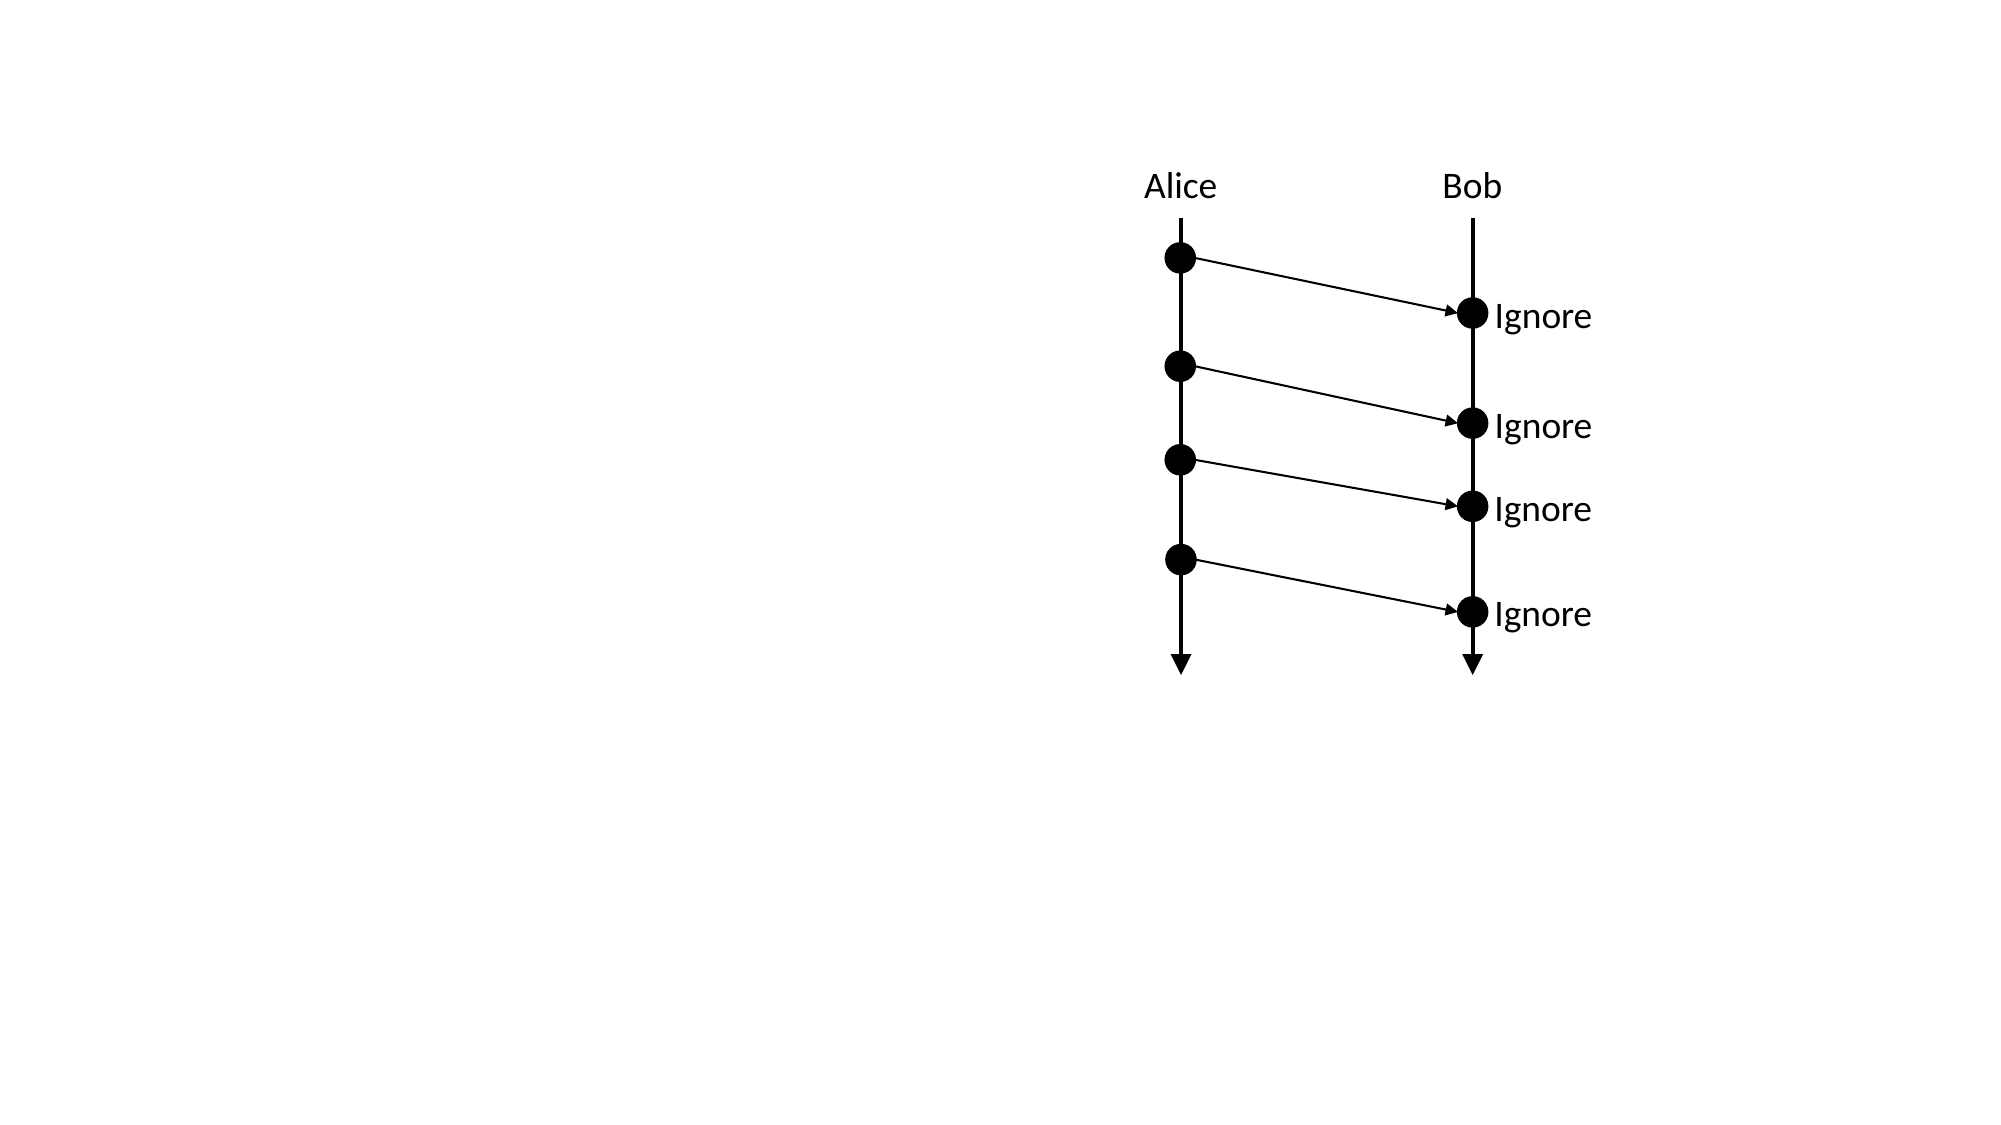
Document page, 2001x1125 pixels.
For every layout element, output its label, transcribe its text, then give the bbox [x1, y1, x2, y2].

text_box [1164, 443, 1181, 476]
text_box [1195, 459, 1458, 507]
text_box [1473, 596, 1479, 628]
text_box [1473, 490, 1479, 523]
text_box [1181, 217, 1473, 675]
text_box [1164, 242, 1181, 274]
text_box Alice [1129, 154, 1233, 214]
text_box [1473, 297, 1479, 329]
text_box [1165, 543, 1181, 576]
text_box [1195, 559, 1458, 612]
text_box Ignore [1479, 581, 1608, 642]
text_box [1195, 366, 1458, 424]
text_box [1473, 407, 1479, 439]
text_box Ignore [1479, 394, 1608, 454]
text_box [1195, 257, 1458, 314]
text_box Bob [1427, 154, 1518, 214]
text_box [1164, 350, 1181, 383]
text_box Ignore [1479, 283, 1608, 343]
text_box Ignore [1479, 476, 1608, 537]
